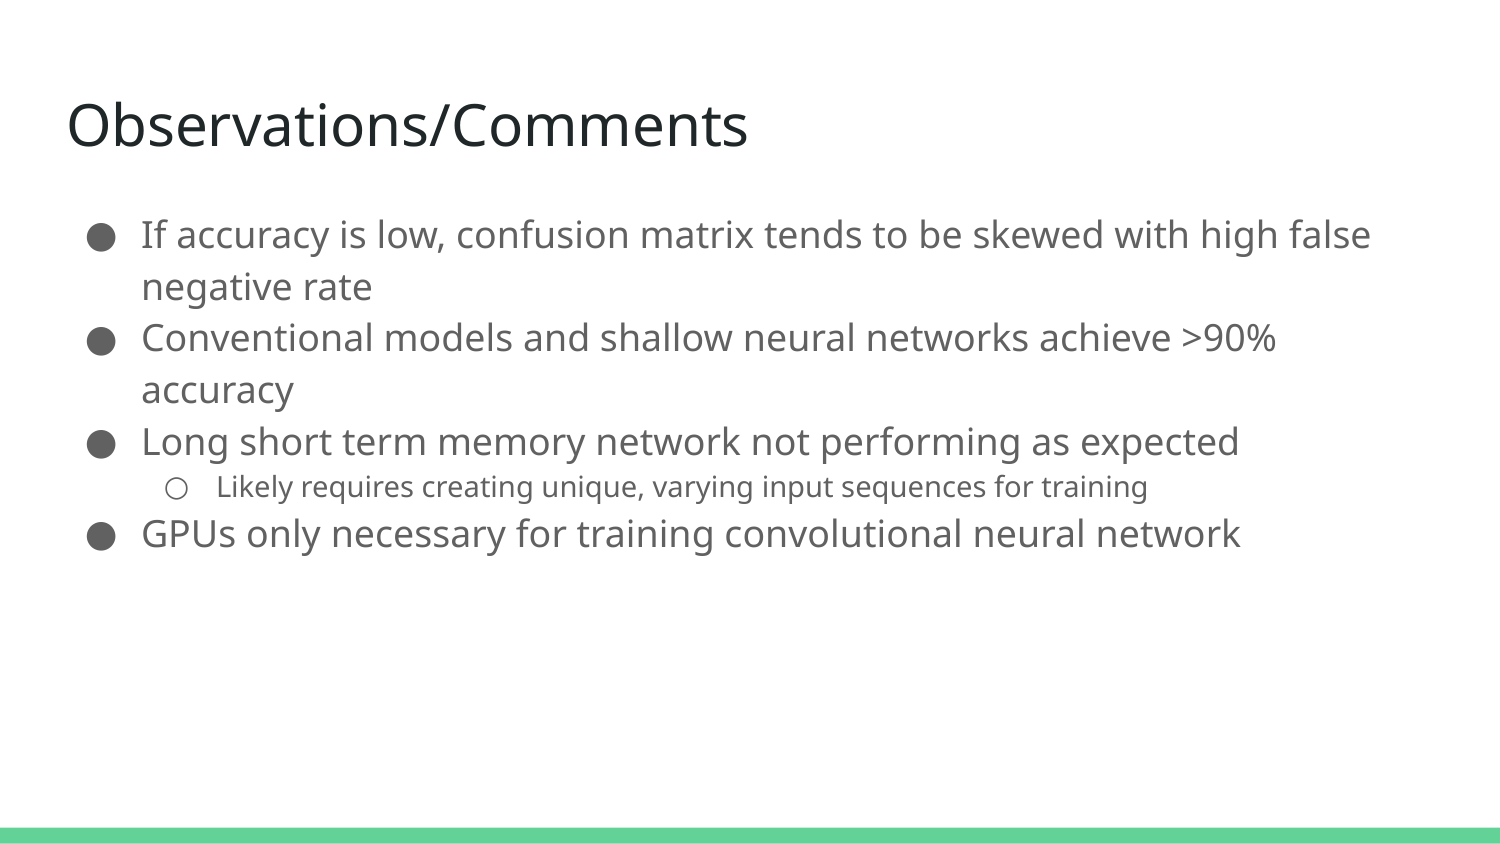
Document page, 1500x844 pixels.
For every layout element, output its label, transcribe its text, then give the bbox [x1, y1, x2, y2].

title Observations/Comments [51, 72, 1449, 167]
list If accuracy is low, confusion matrix tends to be skewed with high false negative rate Conventional models and shallow neural networks achieve >90% accuracy Long short term memory network not performing as expected Likely requires creating unique, varying input sequences for training GPUs only necessary for training convolutional neural network [51, 189, 1449, 750]
